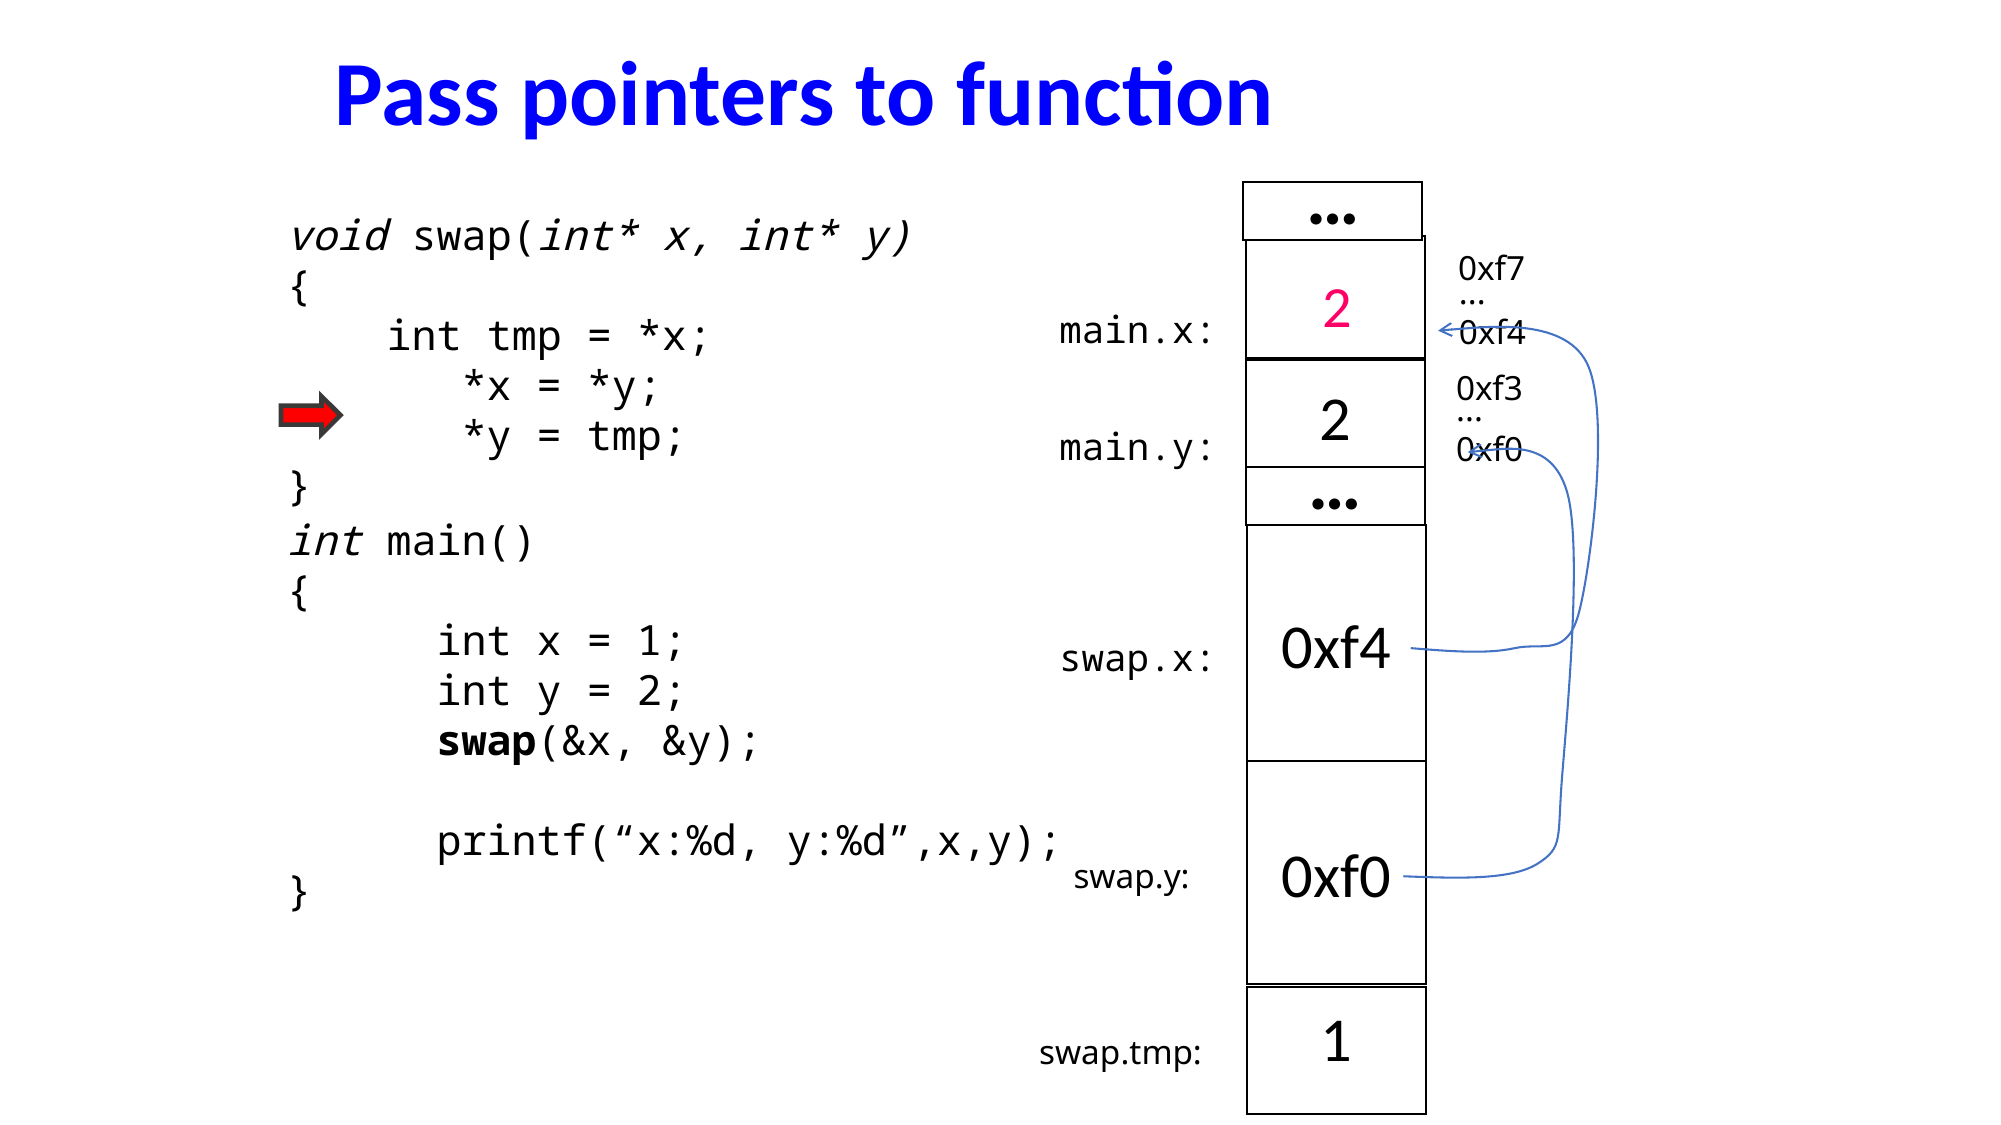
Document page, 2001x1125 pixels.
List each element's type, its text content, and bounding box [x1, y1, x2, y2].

text_box 0xf4 [1246, 526, 1427, 760]
text_box 1 [1246, 986, 1427, 1115]
text_box [1410, 322, 1600, 652]
text_box [279, 393, 342, 437]
text_box 0xf7 [1443, 239, 1541, 295]
text_box swap.tmp: [1024, 1024, 1218, 1079]
text_box ... 0xf4 [1444, 295, 1541, 329]
text_box swap.x: [1044, 626, 1232, 687]
text_box int main() { int x = 1; int y = 2; swap(&x, &y); printf(“x:%d, y:%d”,x,y); } [271, 506, 1097, 922]
text_box [1403, 443, 1575, 879]
text_box 2 [1245, 359, 1426, 466]
text_box main.y: [1044, 415, 1232, 476]
text_box … [1242, 189, 1423, 241]
text_box 1 [1245, 235, 1426, 359]
text_box main.x: [1044, 299, 1232, 359]
text_box swap.y: [1058, 847, 1205, 903]
text_box … [1245, 466, 1426, 526]
text_box void swap(int* x, int* y) { int tmp = *x; *x = *y; *y = tmp; } [271, 201, 941, 506]
text_box 2 [1307, 261, 1368, 346]
title Pass pointers to function [319, 1, 1670, 189]
text_box 0xf0 [1246, 760, 1427, 985]
